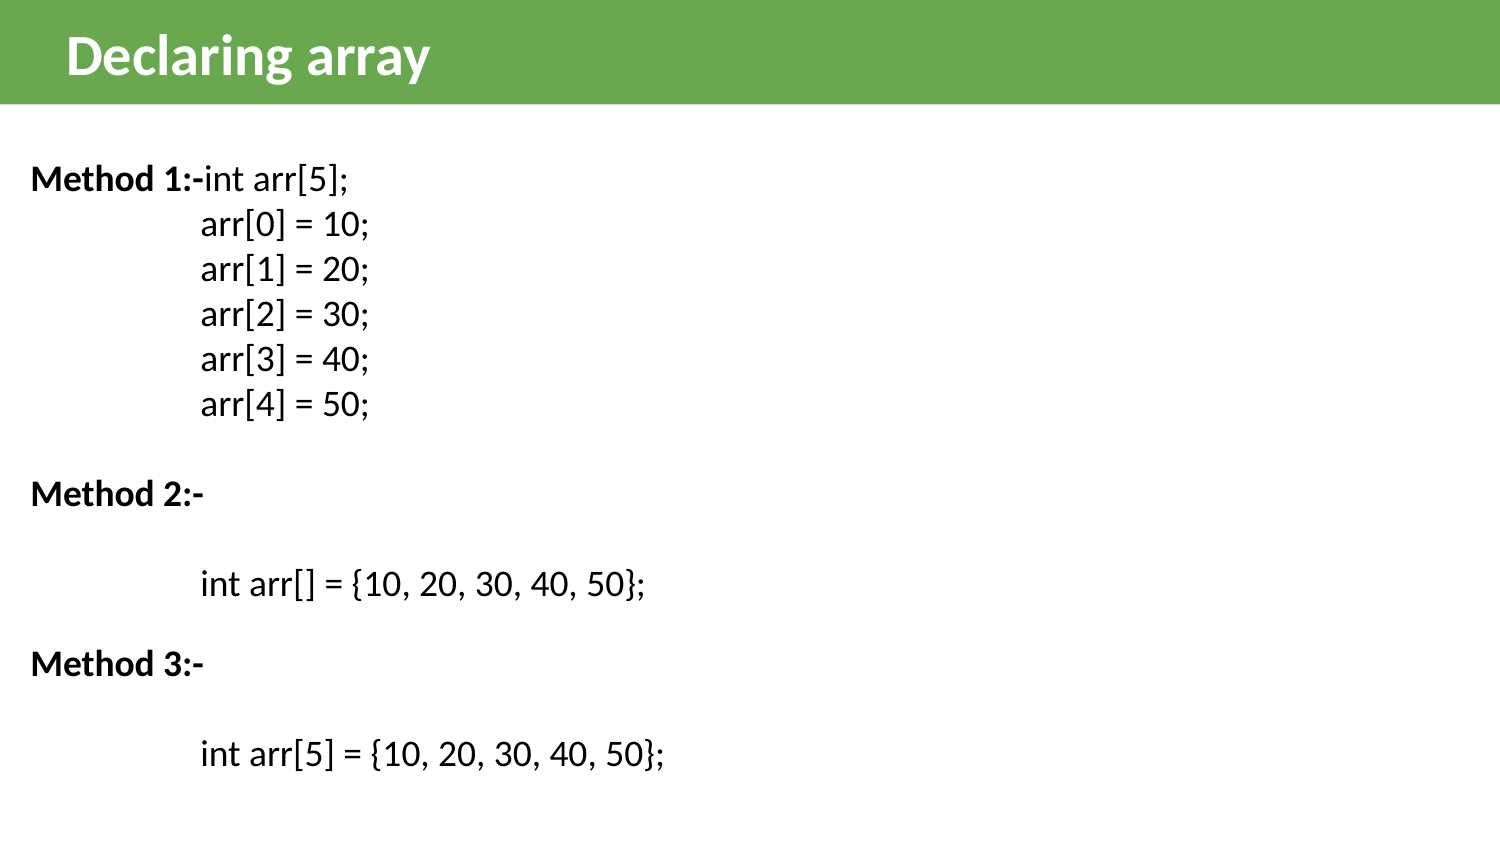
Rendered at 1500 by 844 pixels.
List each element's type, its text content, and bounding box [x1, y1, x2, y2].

text_box Method 1:-int arr[5]; arr[0] = 10; arr[1] = 20; arr[2] = 30; arr[3] = 40; arr[4] = 50; Method 2:- int arr[] = {10, 20, 30, 40, 50}; Method 3:- int arr[5] = {10, 20, 30, 40, 50}; [15, 138, 1484, 794]
text_box Declaring array [63, 15, 1203, 80]
